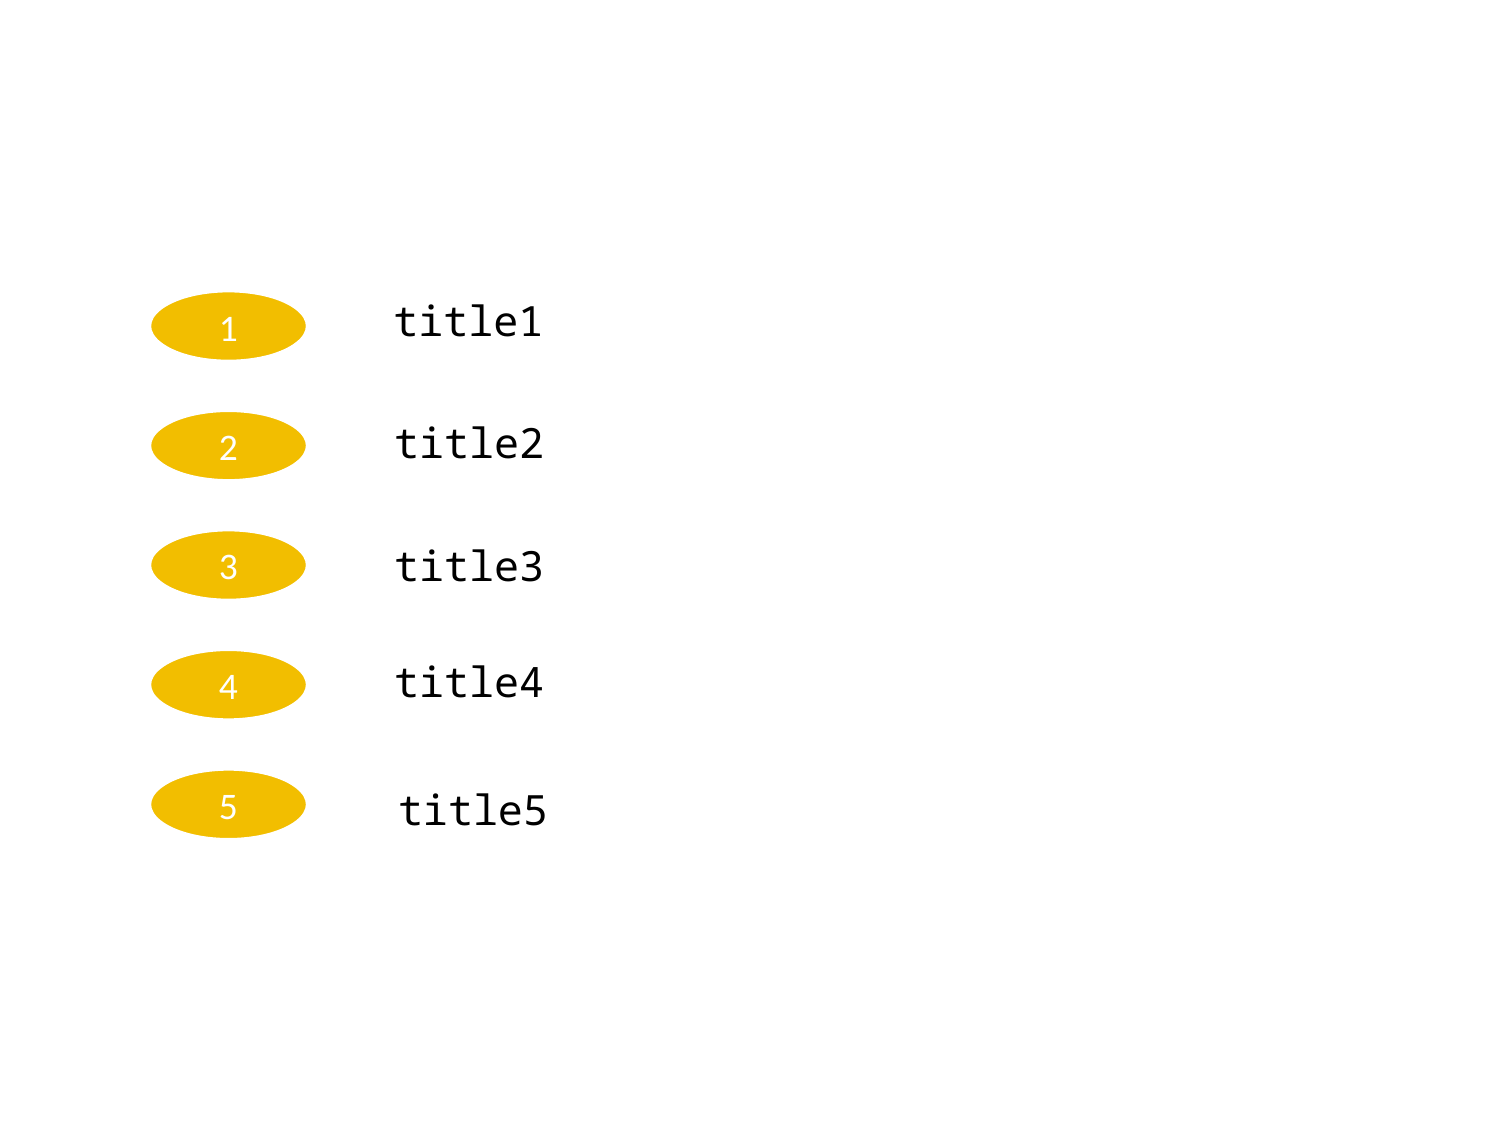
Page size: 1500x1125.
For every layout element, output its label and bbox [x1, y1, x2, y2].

text_box [147, 287, 1442, 843]
